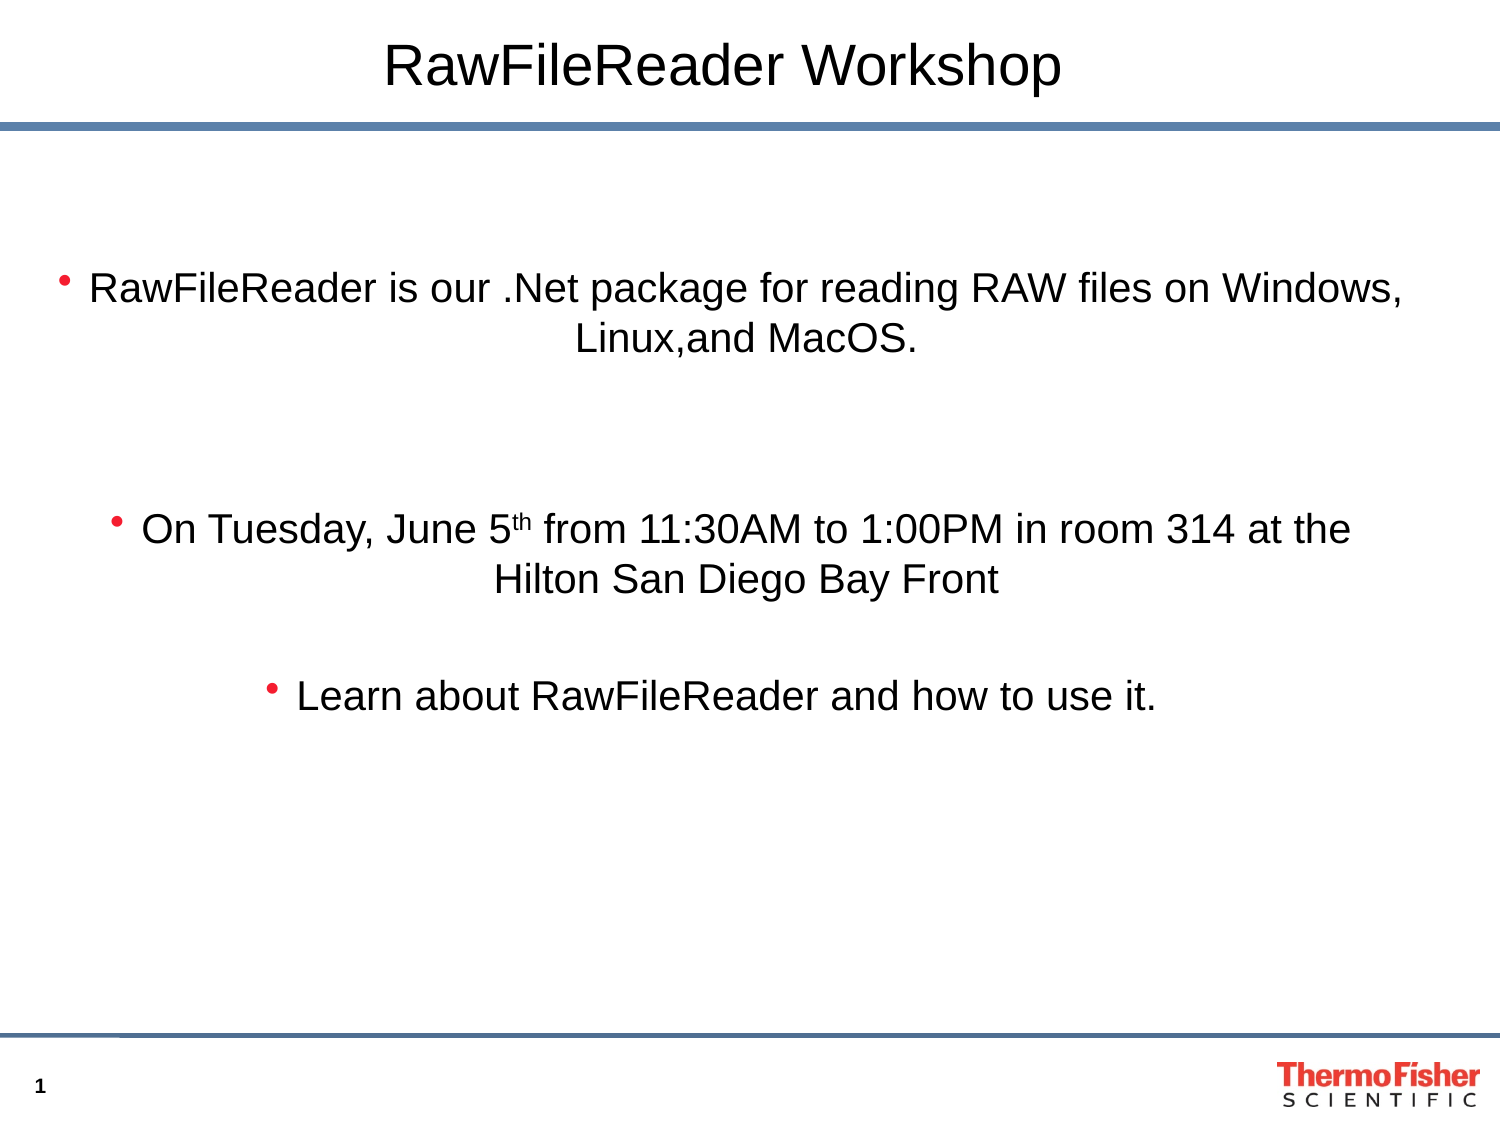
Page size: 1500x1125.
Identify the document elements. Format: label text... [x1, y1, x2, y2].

picture [1277, 1062, 1480, 1107]
title RawFileReader Workshop [43, 7, 1404, 123]
list RawFileReader is our .Net package for reading RAW files on Windows, Linux,and MacOS. On Tuesday, June 5th from 11:30AM to 1:00PM in room 314 at the Hilton San Diego Bay Front Learn about RawFileReader and how to use it. [38, 194, 1424, 993]
